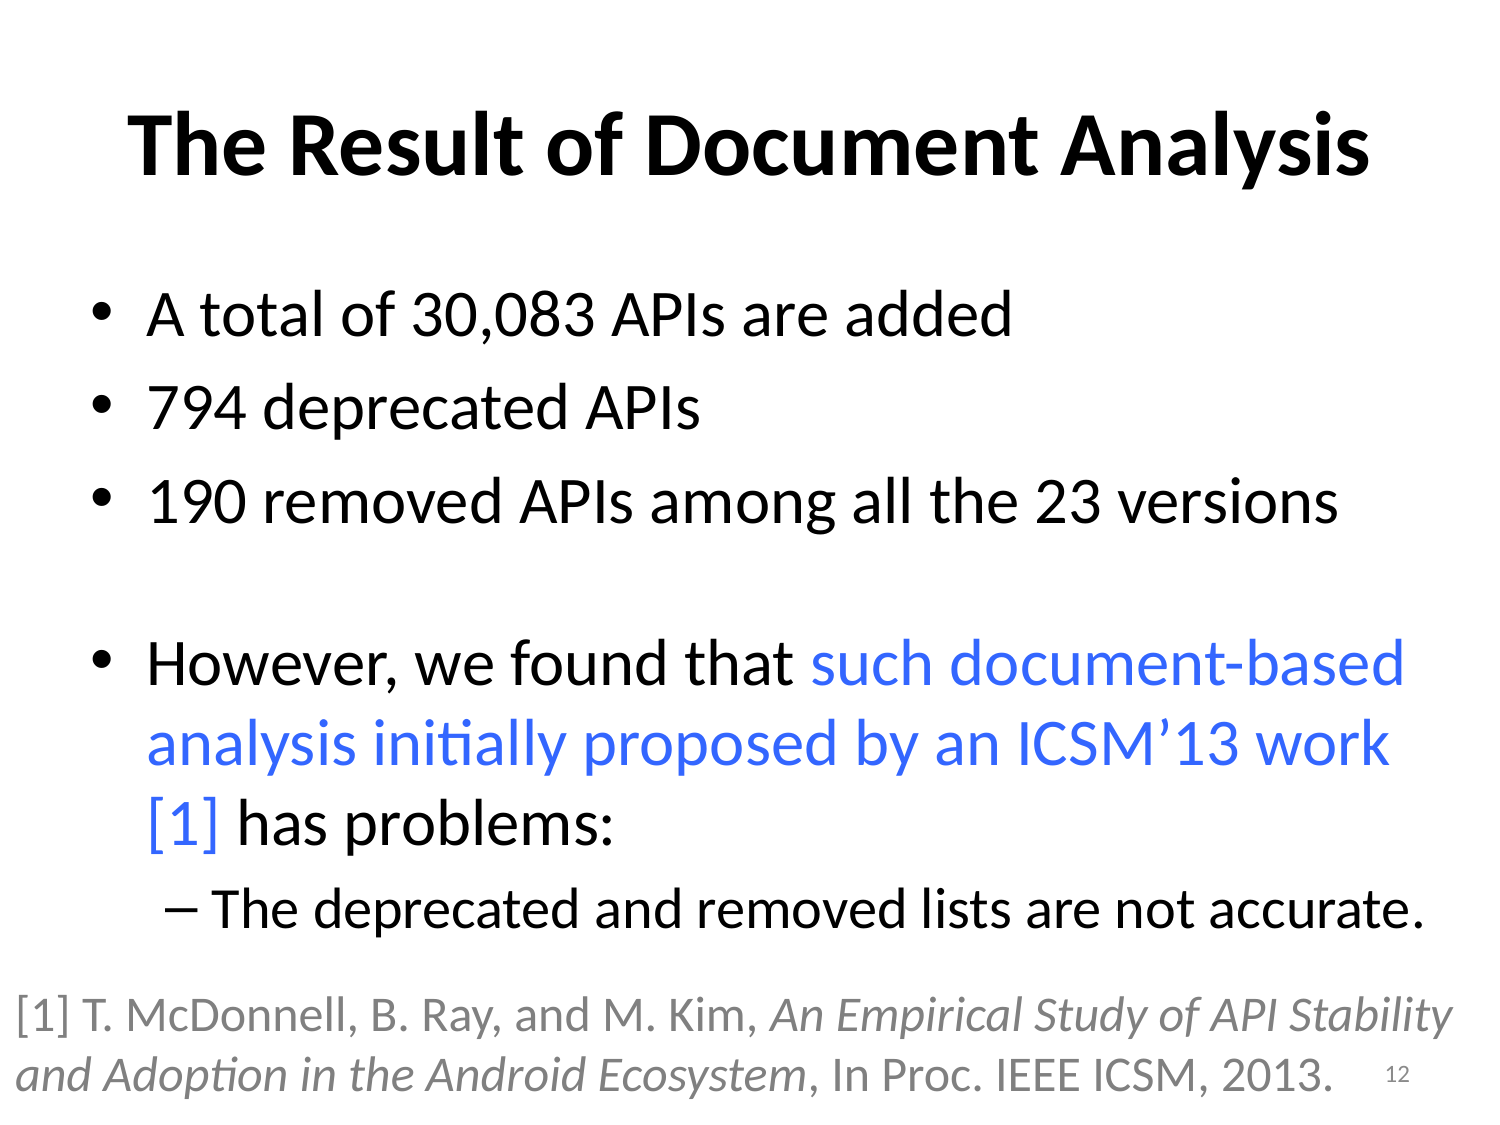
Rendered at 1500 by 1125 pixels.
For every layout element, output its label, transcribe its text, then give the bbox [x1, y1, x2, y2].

list A total of 30,083 APIs are added 794 deprecated APIs 190 removed APIs among all the 23 versions [75, 262, 1425, 611]
title The Result of Document Analysis [75, 45, 1425, 233]
slide_number 12 [1074, 1042, 1425, 1103]
text_box However, we found that such document-based analysis initially proposed by an ICSM’13 work [1] has problems: The deprecated and removed lists are not accurate. [75, 611, 1471, 966]
text_box [1] T. McDonnell, B. Ray, and M. Kim, An Empirical Study of API Stability and Adoption in the Android Ecosystem, In Proc. IEEE ICSM, 2013. [0, 966, 1500, 1117]
